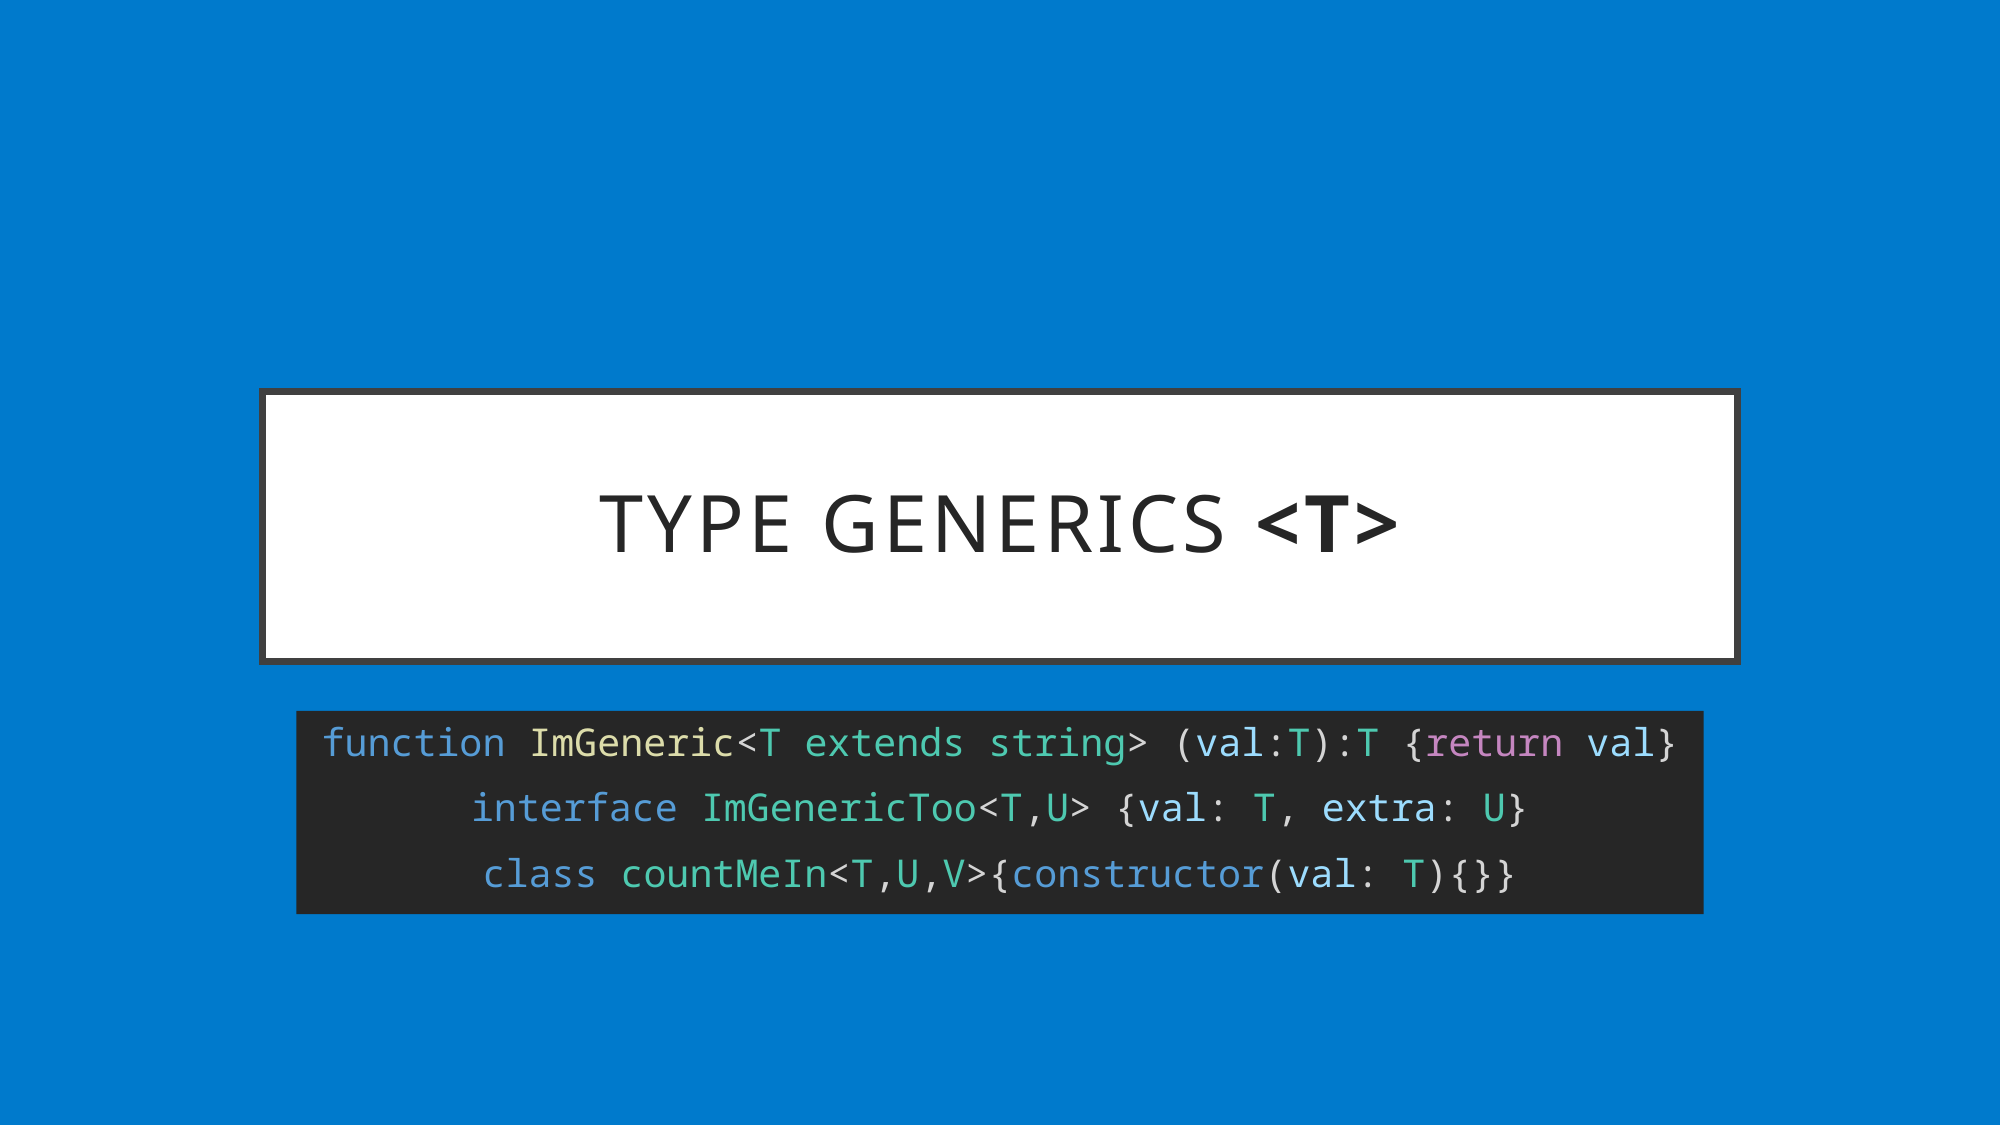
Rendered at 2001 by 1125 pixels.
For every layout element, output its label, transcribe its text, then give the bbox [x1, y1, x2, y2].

subtitle function ImGeneric<T extends string> (val:T):T {return val} interface ImGenericToo<T,U> {val: T, extra: U} class countMeIn<T,U,V>{constructor(val: T){}} [296, 710, 1704, 915]
title Type Generics <T> [259, 388, 1741, 665]
